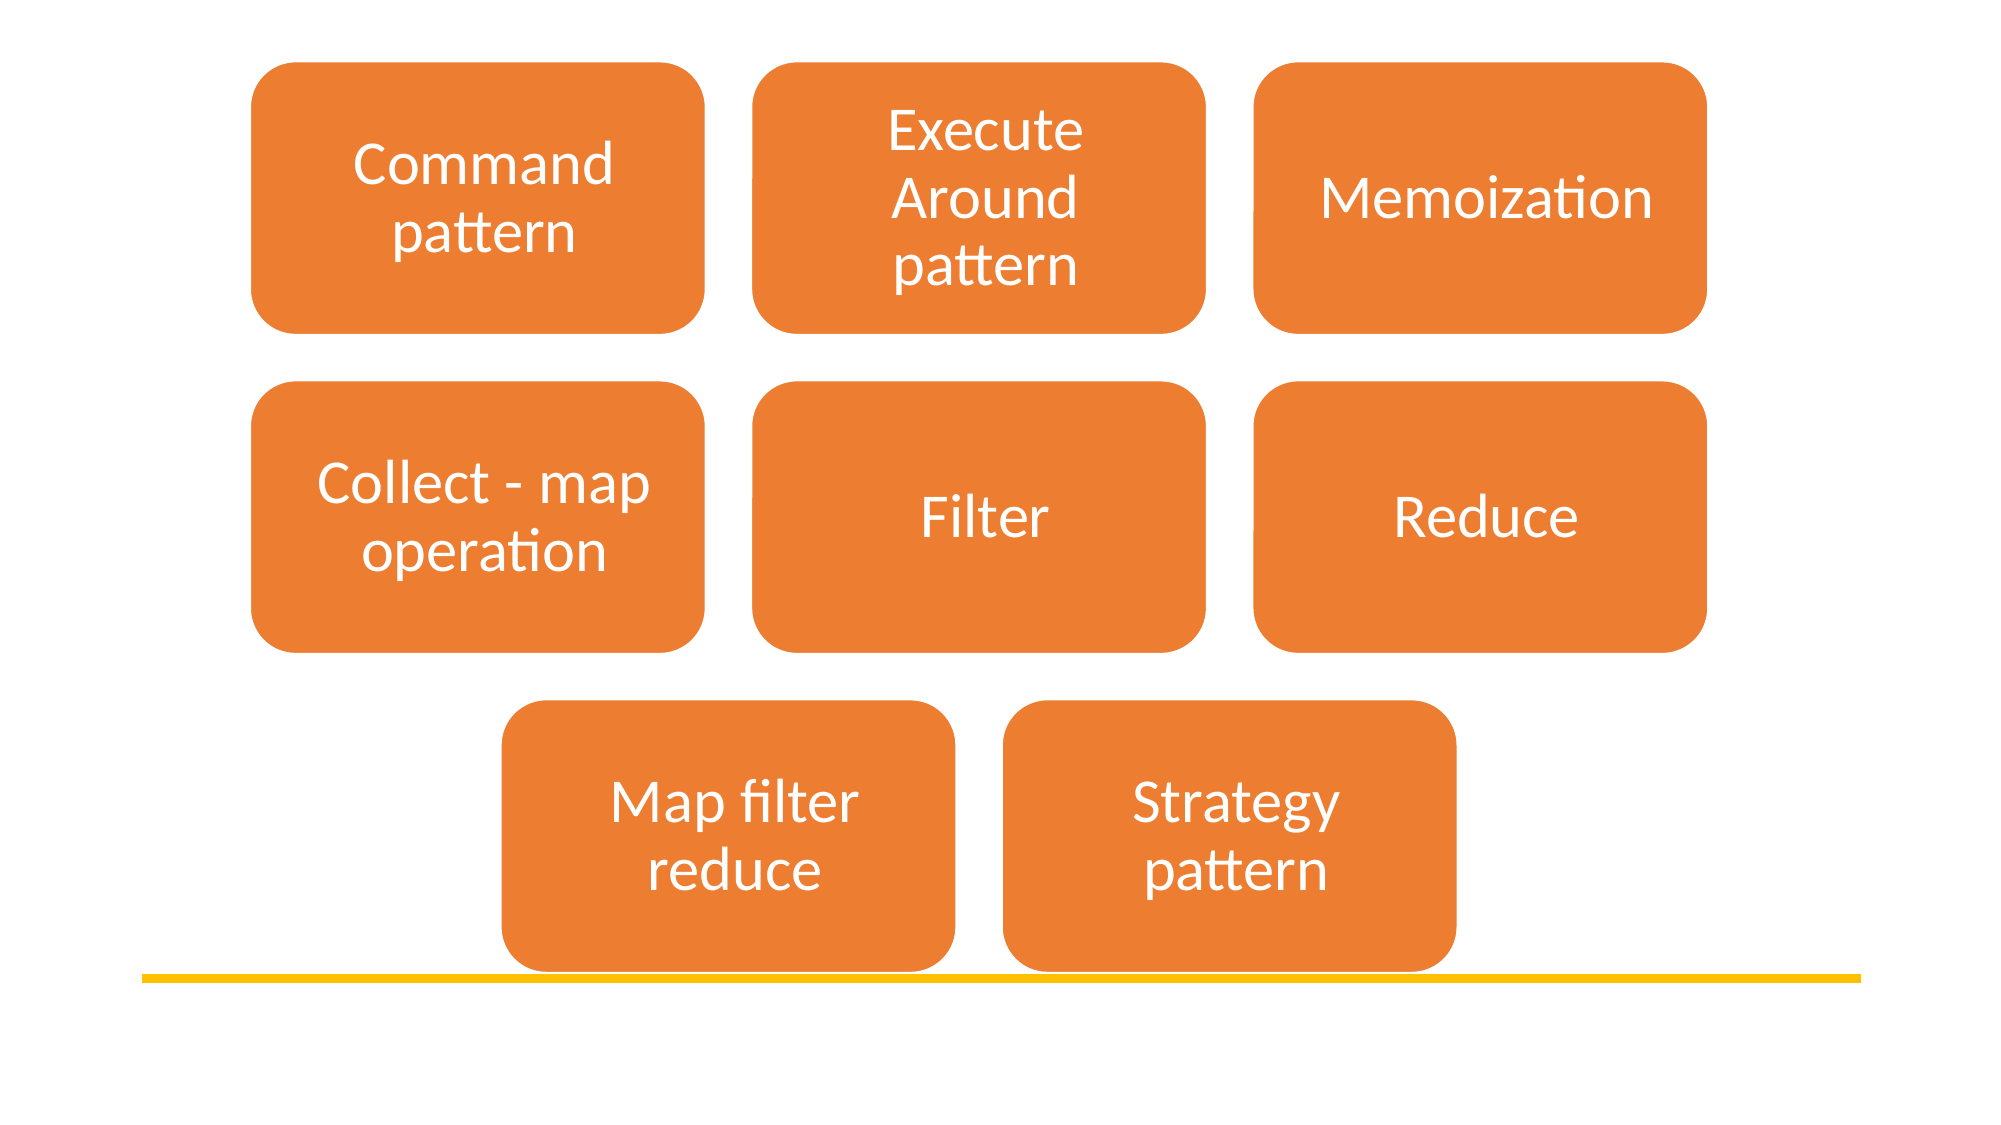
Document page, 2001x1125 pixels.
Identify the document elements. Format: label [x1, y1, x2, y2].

list [116, 60, 1842, 974]
